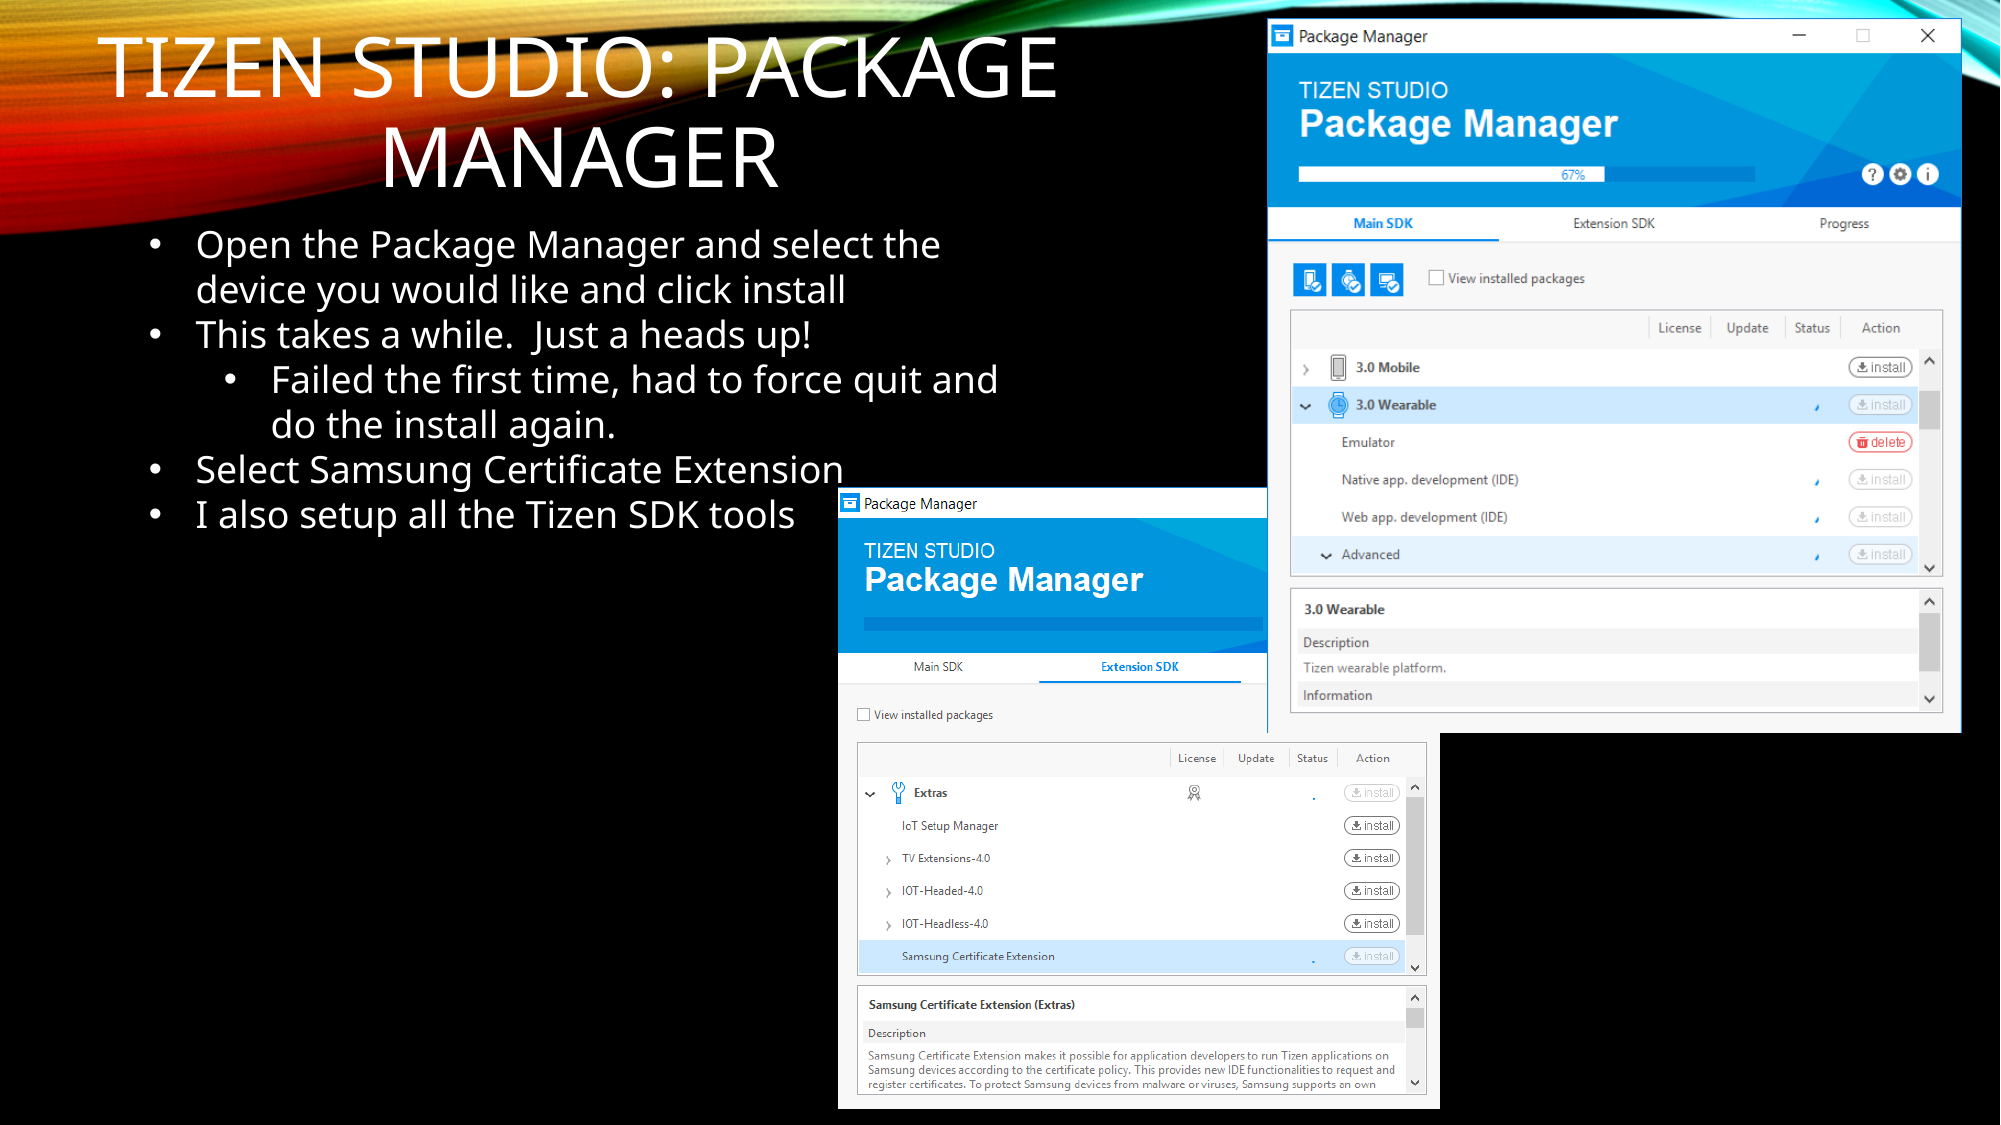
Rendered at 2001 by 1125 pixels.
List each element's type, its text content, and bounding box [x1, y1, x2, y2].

picture [961, 574, 978, 597]
picture [1112, 574, 1127, 590]
picture [1075, 574, 1089, 590]
picture [0, 0, 2000, 237]
picture [943, 574, 958, 590]
picture [838, 487, 1266, 517]
picture [907, 574, 921, 590]
title Tizen Studio: Package manager [37, 18, 1121, 214]
picture [888, 574, 903, 590]
picture [981, 574, 996, 590]
picture [1132, 574, 1143, 590]
picture [1037, 574, 1052, 590]
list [1266, 18, 1963, 734]
picture [1056, 574, 1071, 590]
picture [1093, 574, 1109, 597]
picture [838, 641, 1441, 1109]
picture [926, 568, 939, 590]
picture [867, 568, 885, 590]
picture [1010, 568, 1033, 590]
text_box Open the Package Manager and select the device you would like and click install This takes a while. Just a heads up! Failed the first time, had to force quit and do the install again. Select Samsung Certificate Extension I also setup all the Tizen SDK tools [134, 213, 1025, 589]
picture [865, 618, 1262, 630]
